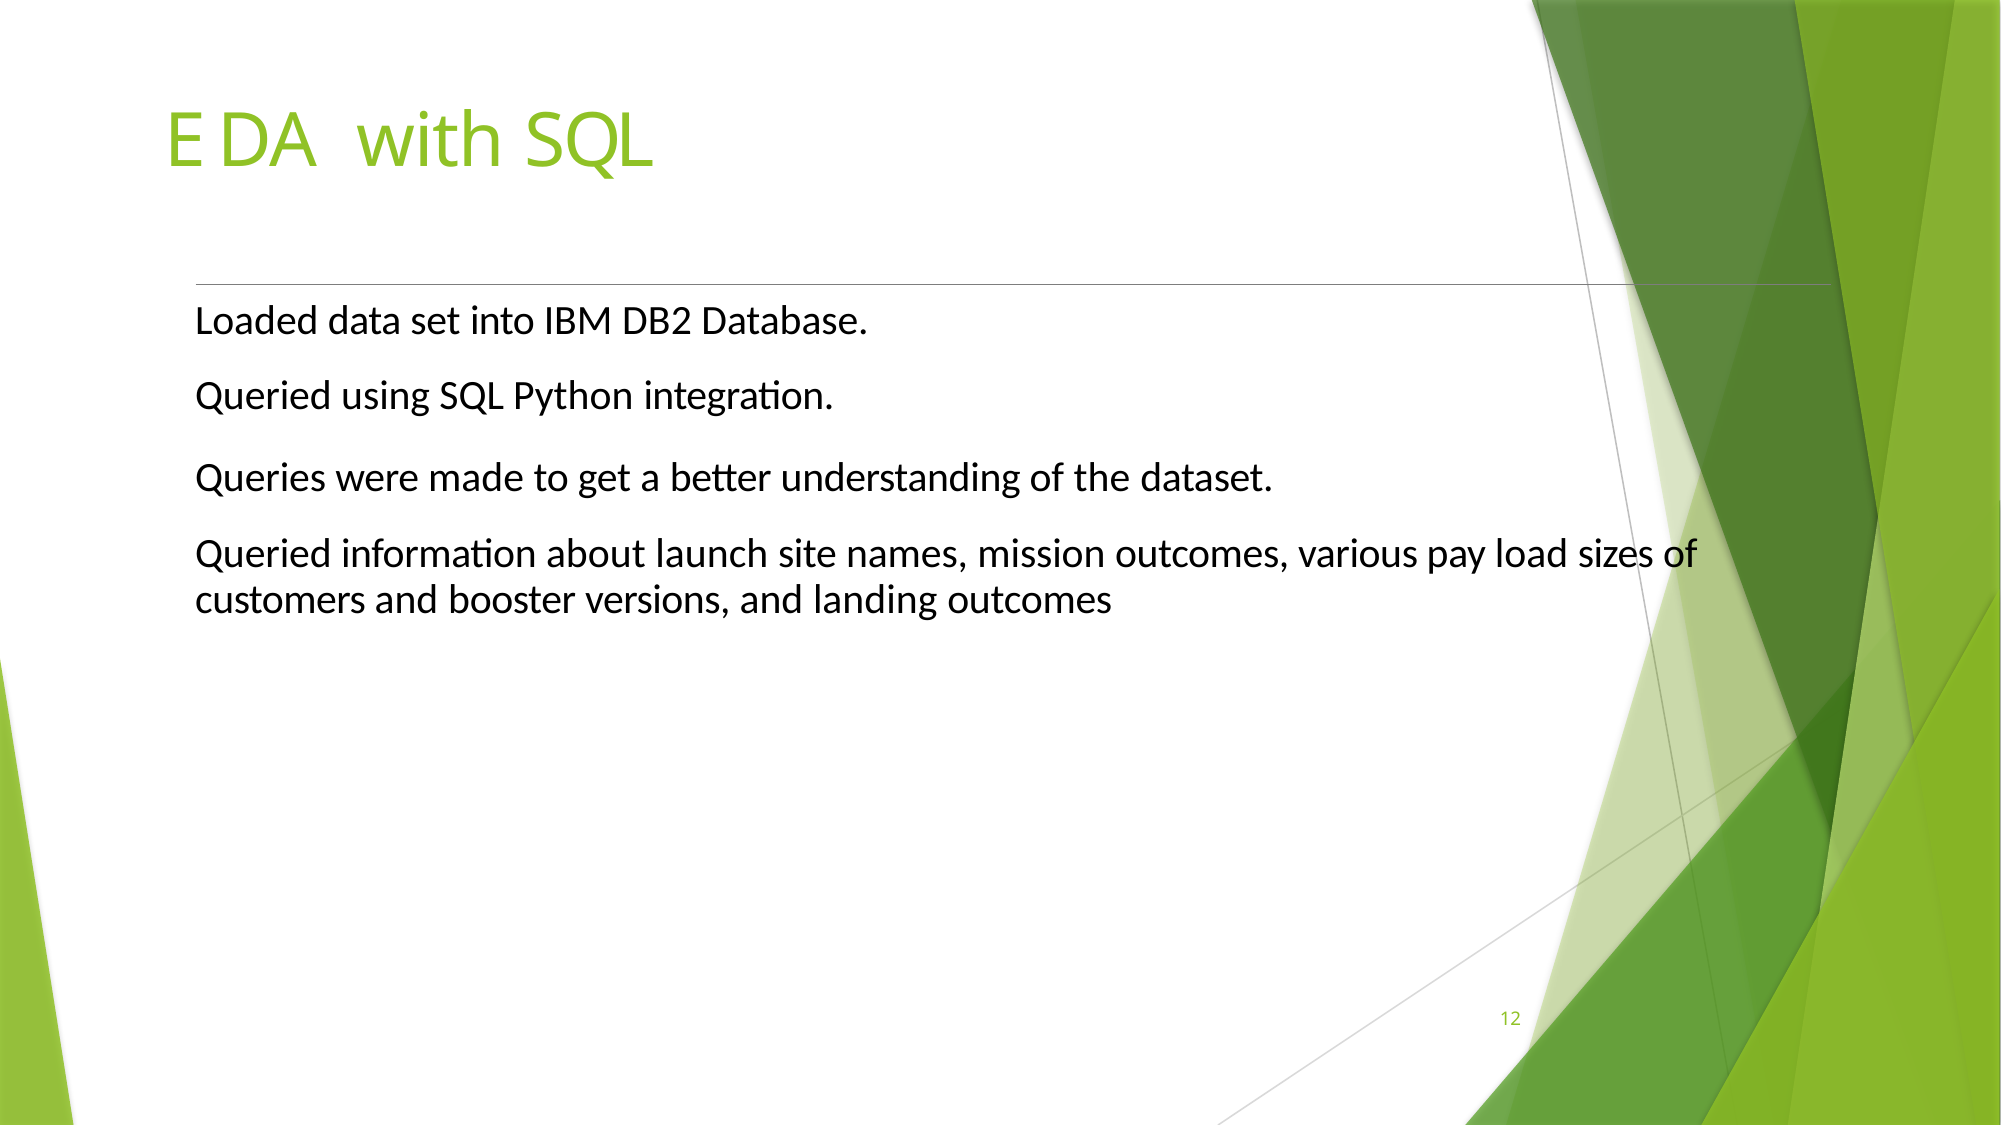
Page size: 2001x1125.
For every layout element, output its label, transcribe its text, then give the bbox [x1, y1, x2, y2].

title E D A with S Q L [162, 89, 695, 280]
text_box Loaded data set into IBM DB2 Database. Queried using SQL Python integration. Queries were made to get a better understanding of the dataset. Queried information about launch site names, mission outcomes, various pay load sizes of customers and booster versions, and landing outcomes [192, 266, 1782, 684]
slide_number 12 [1409, 694, 1522, 1125]
